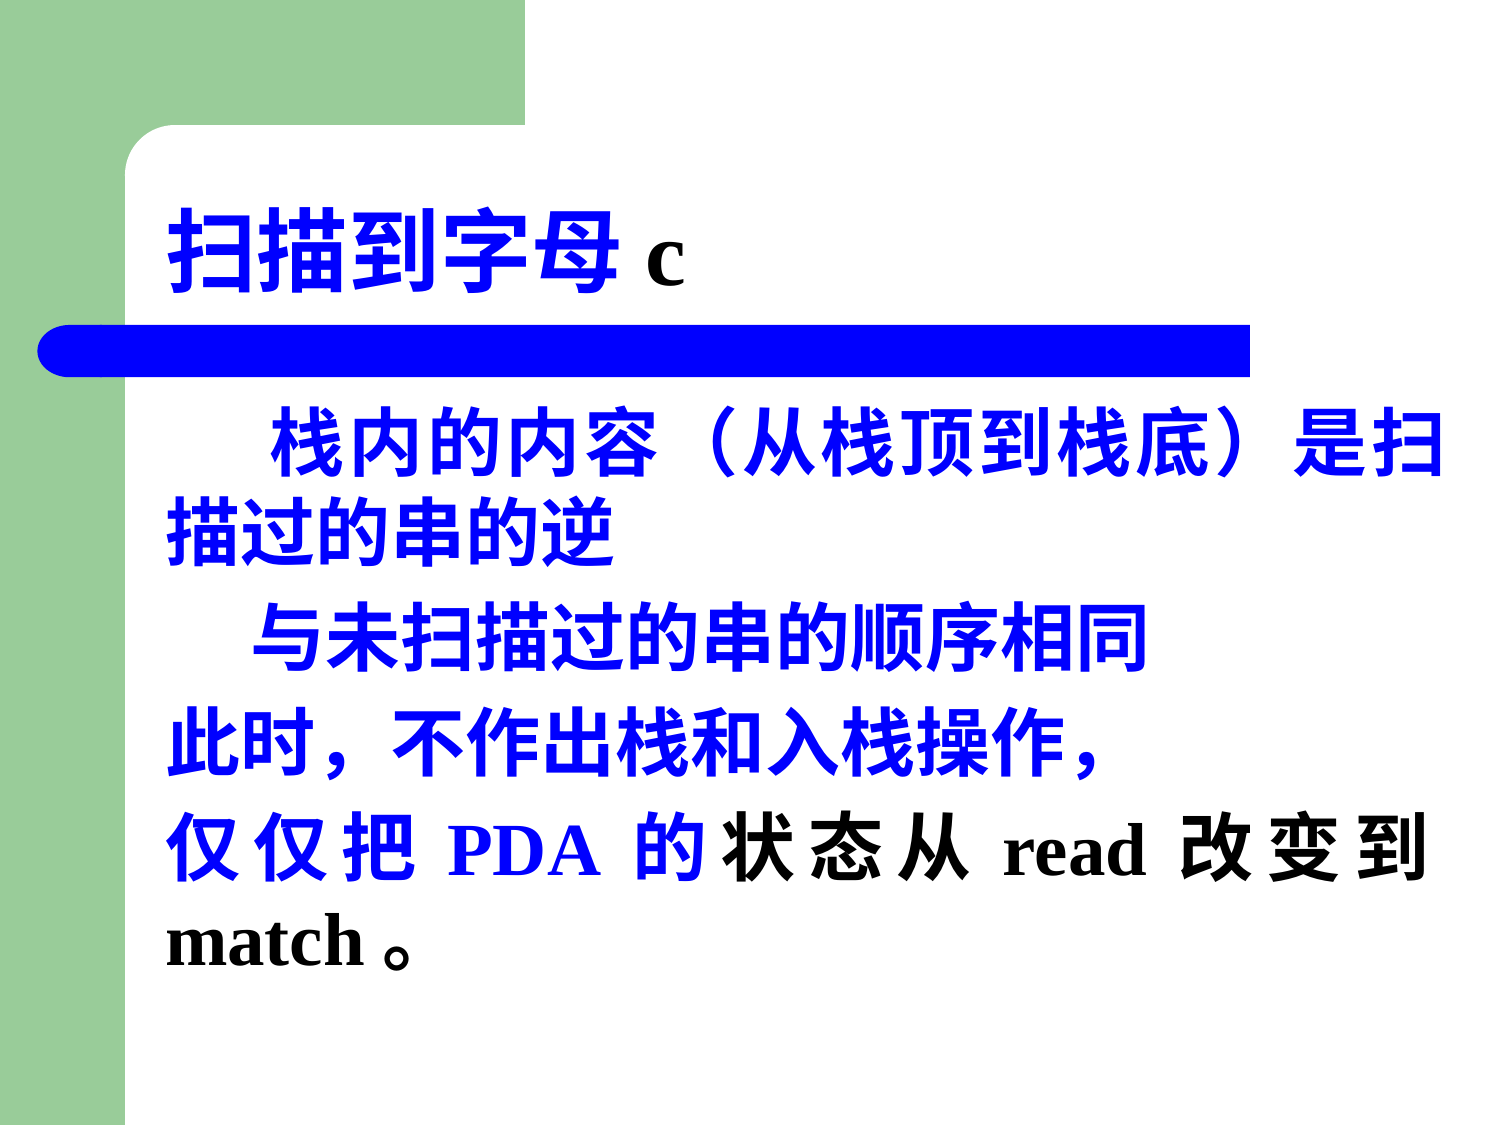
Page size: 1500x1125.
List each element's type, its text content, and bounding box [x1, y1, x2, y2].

title 扫描到字母c [149, 124, 1463, 313]
list 栈内的内容（从栈顶到栈底）是扫描过的串的逆 与未扫描过的串的顺序相同 此时，不作出栈和入栈操作， 仅仅把PDA的状态从read改变到match。 [149, 387, 1463, 1001]
